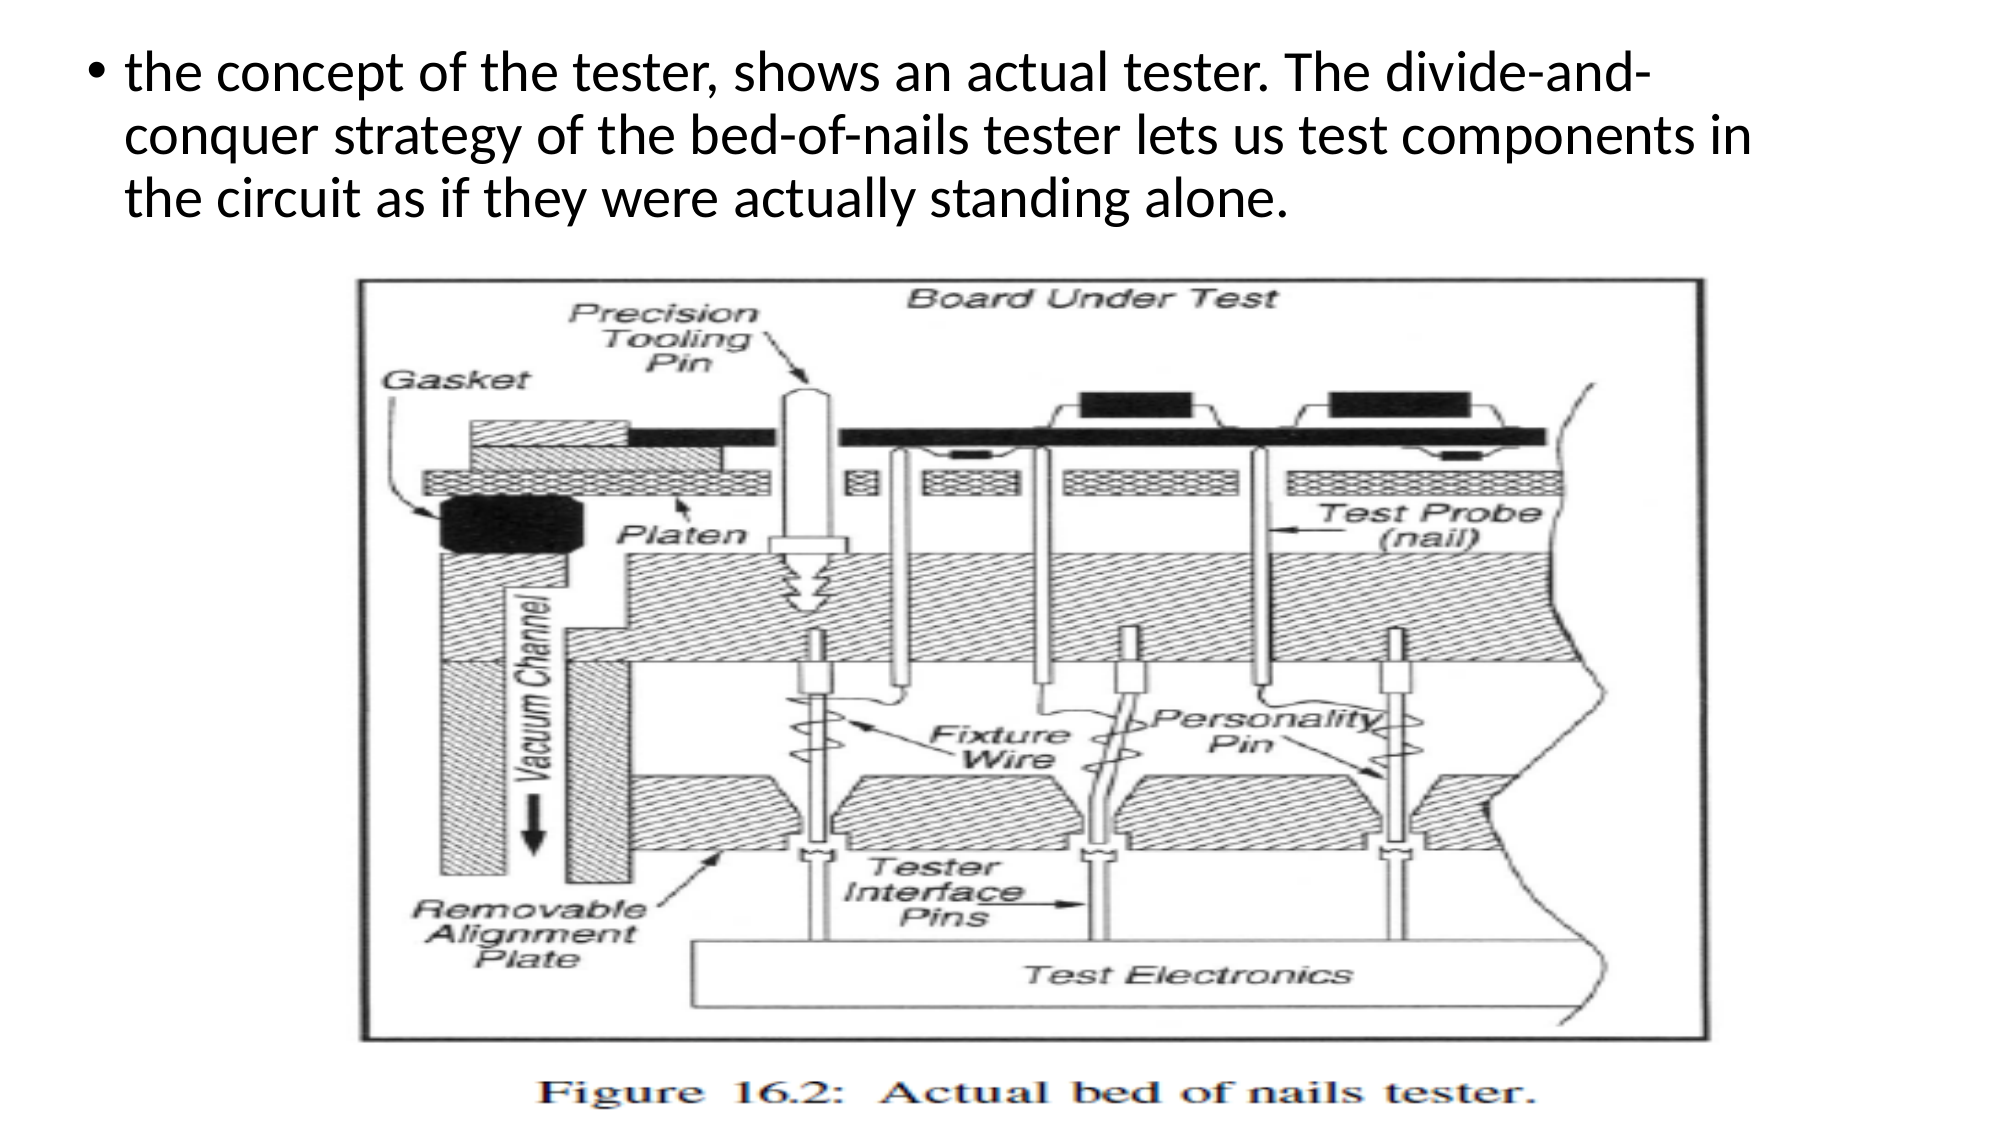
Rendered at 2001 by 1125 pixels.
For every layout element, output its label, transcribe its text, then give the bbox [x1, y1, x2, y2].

list the concept of the tester, shows an actual tester. The divide-and-conquer strategy of the bed-of-nails tester lets us test components in the circuit as if they were actually standing alone. [71, 33, 1797, 748]
picture [268, 252, 1775, 1125]
